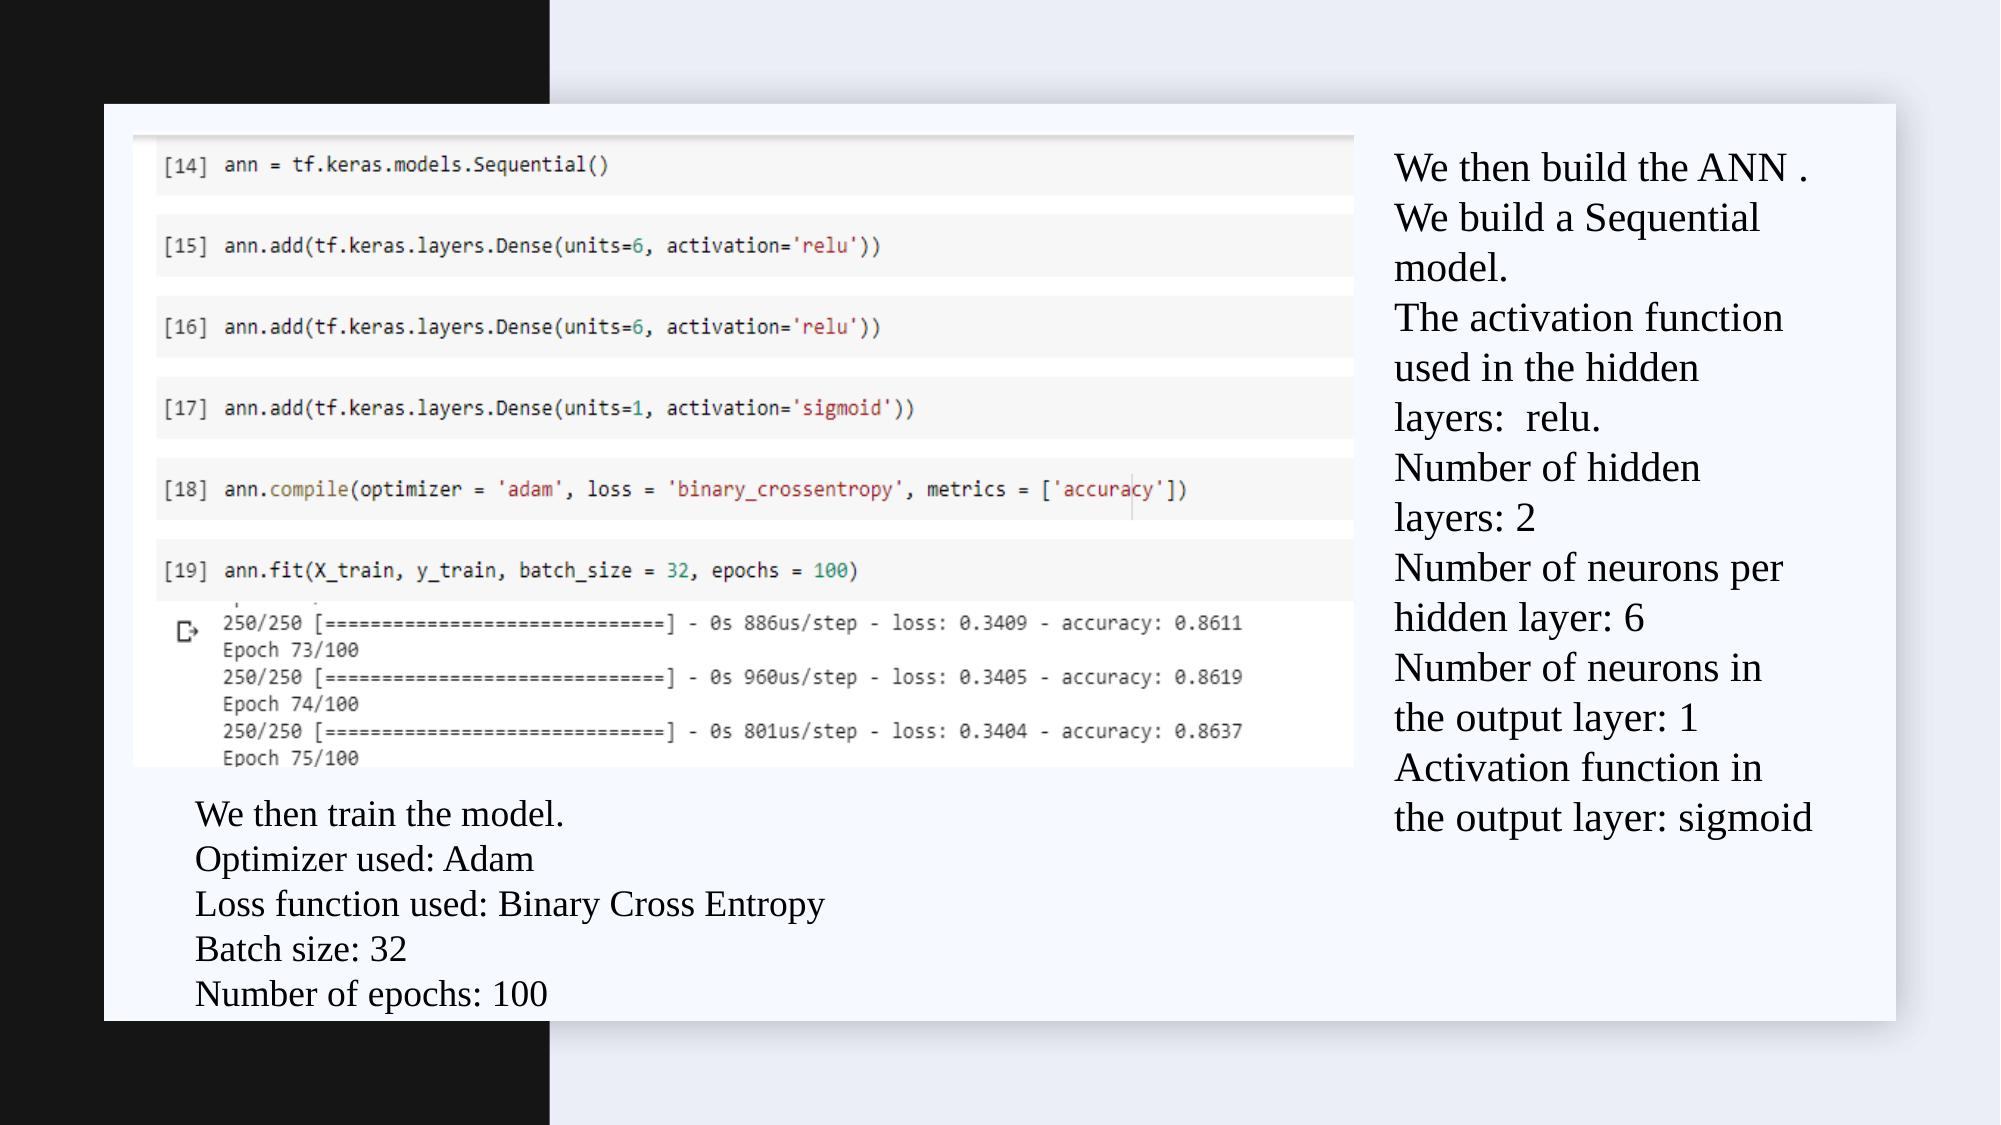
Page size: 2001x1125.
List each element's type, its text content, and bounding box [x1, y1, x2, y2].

text_box We then train the model. Optimizer used: Adam Loss function used: Binary Cross Entropy Batch size: 32 Number of epochs: 100 [179, 781, 1198, 1067]
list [133, 131, 1355, 768]
text_box We then build the ANN . We build a Sequential model. The activation function used in the hidden layers: relu. Number of hidden layers: 2 Number of neurons per hidden layer: 6 Number of neurons in the output layer: 1 Activation function in the output layer: sigmoid [1379, 132, 1830, 848]
